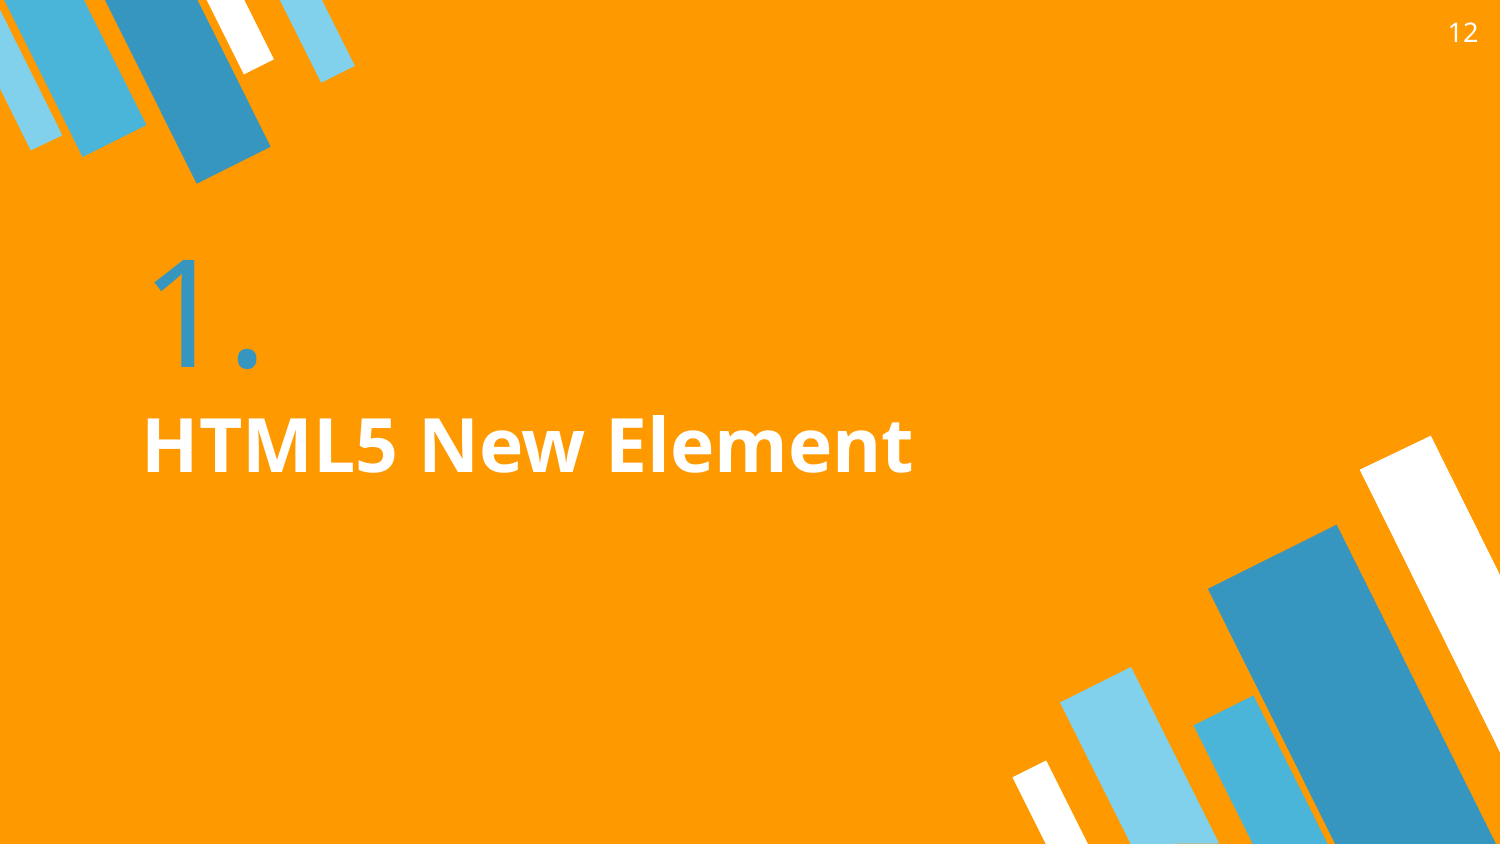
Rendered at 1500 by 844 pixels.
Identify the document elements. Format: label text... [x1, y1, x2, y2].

title 1. HTML5 New Element [126, 311, 960, 503]
slide_number 12 [1403, 0, 1494, 65]
